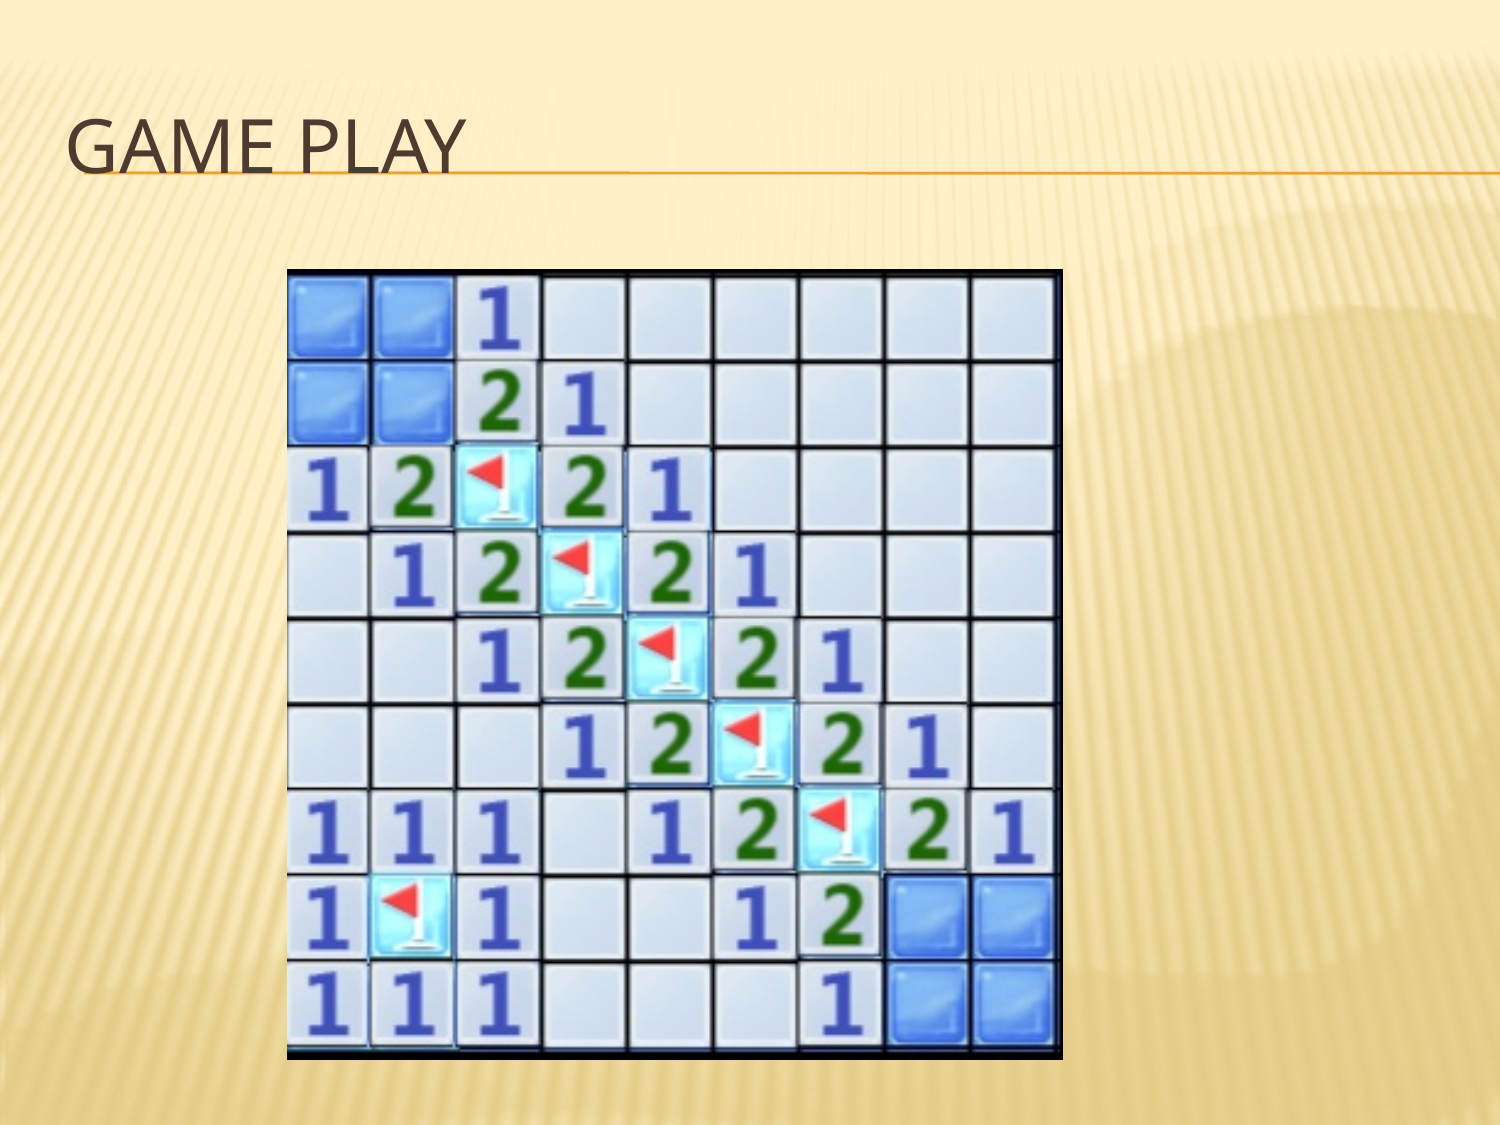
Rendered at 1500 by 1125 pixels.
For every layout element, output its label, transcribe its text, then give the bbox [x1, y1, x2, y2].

title Game PLAY [50, 75, 1475, 213]
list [287, 269, 1063, 1060]
